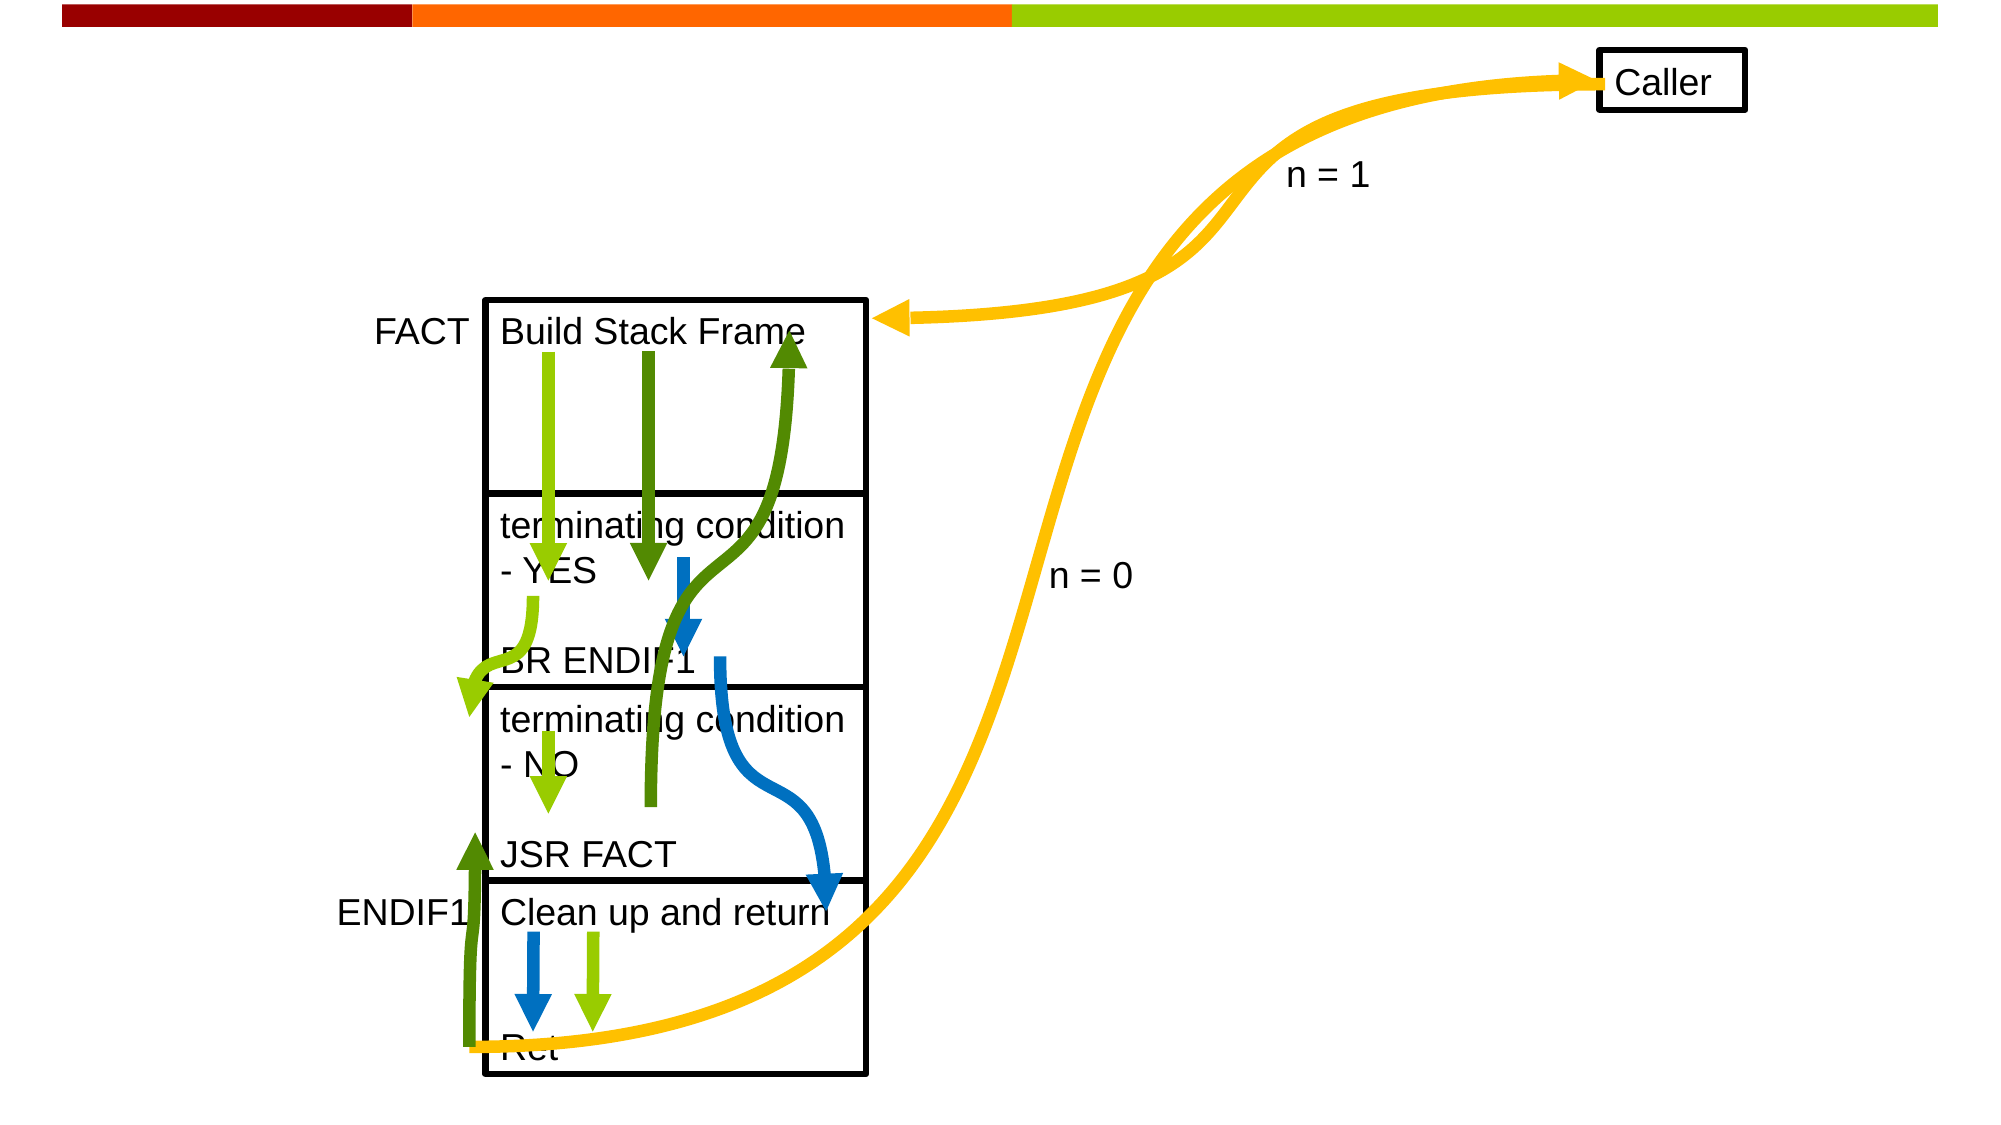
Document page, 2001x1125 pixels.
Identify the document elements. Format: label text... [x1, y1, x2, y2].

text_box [650, 329, 790, 808]
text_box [468, 831, 476, 1048]
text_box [468, 79, 1597, 1048]
text_box Caller [1599, 50, 1746, 110]
text_box ENDIF1 [103, 880, 485, 1075]
text_box Clean up and return Ret [485, 1067, 867, 1075]
text_box FACT [103, 299, 450, 494]
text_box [871, 83, 1606, 319]
